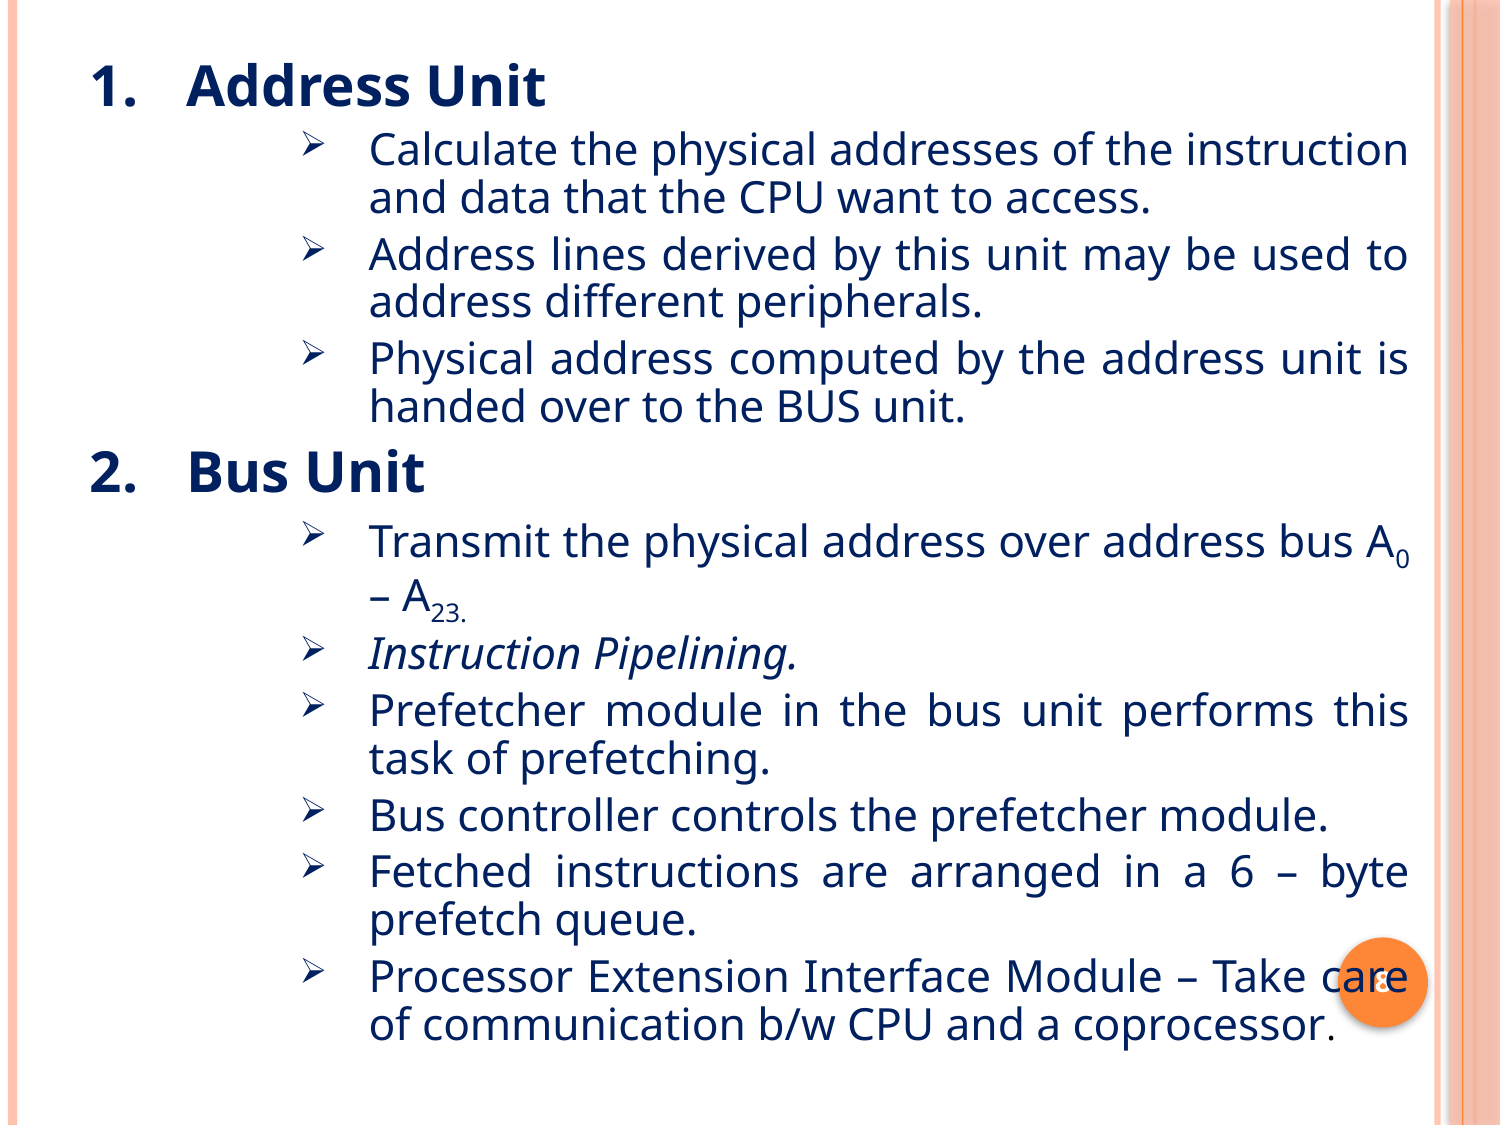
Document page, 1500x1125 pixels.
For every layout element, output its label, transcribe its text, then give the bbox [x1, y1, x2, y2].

list Address Unit Calculate the physical addresses of the instruction and data that the CPU want to access. Address lines derived by this unit may be used to address different peripherals. Physical address computed by the address unit is handed over to the BUS unit. Bus Unit Transmit the physical address over address bus A0 – A23. Instruction Pipelining. Prefetcher module in the bus unit performs this task of prefetching. Bus controller controls the prefetcher module. Fetched instructions are arranged in a 6 – byte prefetch queue. Processor Extension Interface Module – Take care of communication b/w CPU and a coprocessor. [75, 50, 1425, 1075]
slide_number 8 [1333, 940, 1434, 1027]
